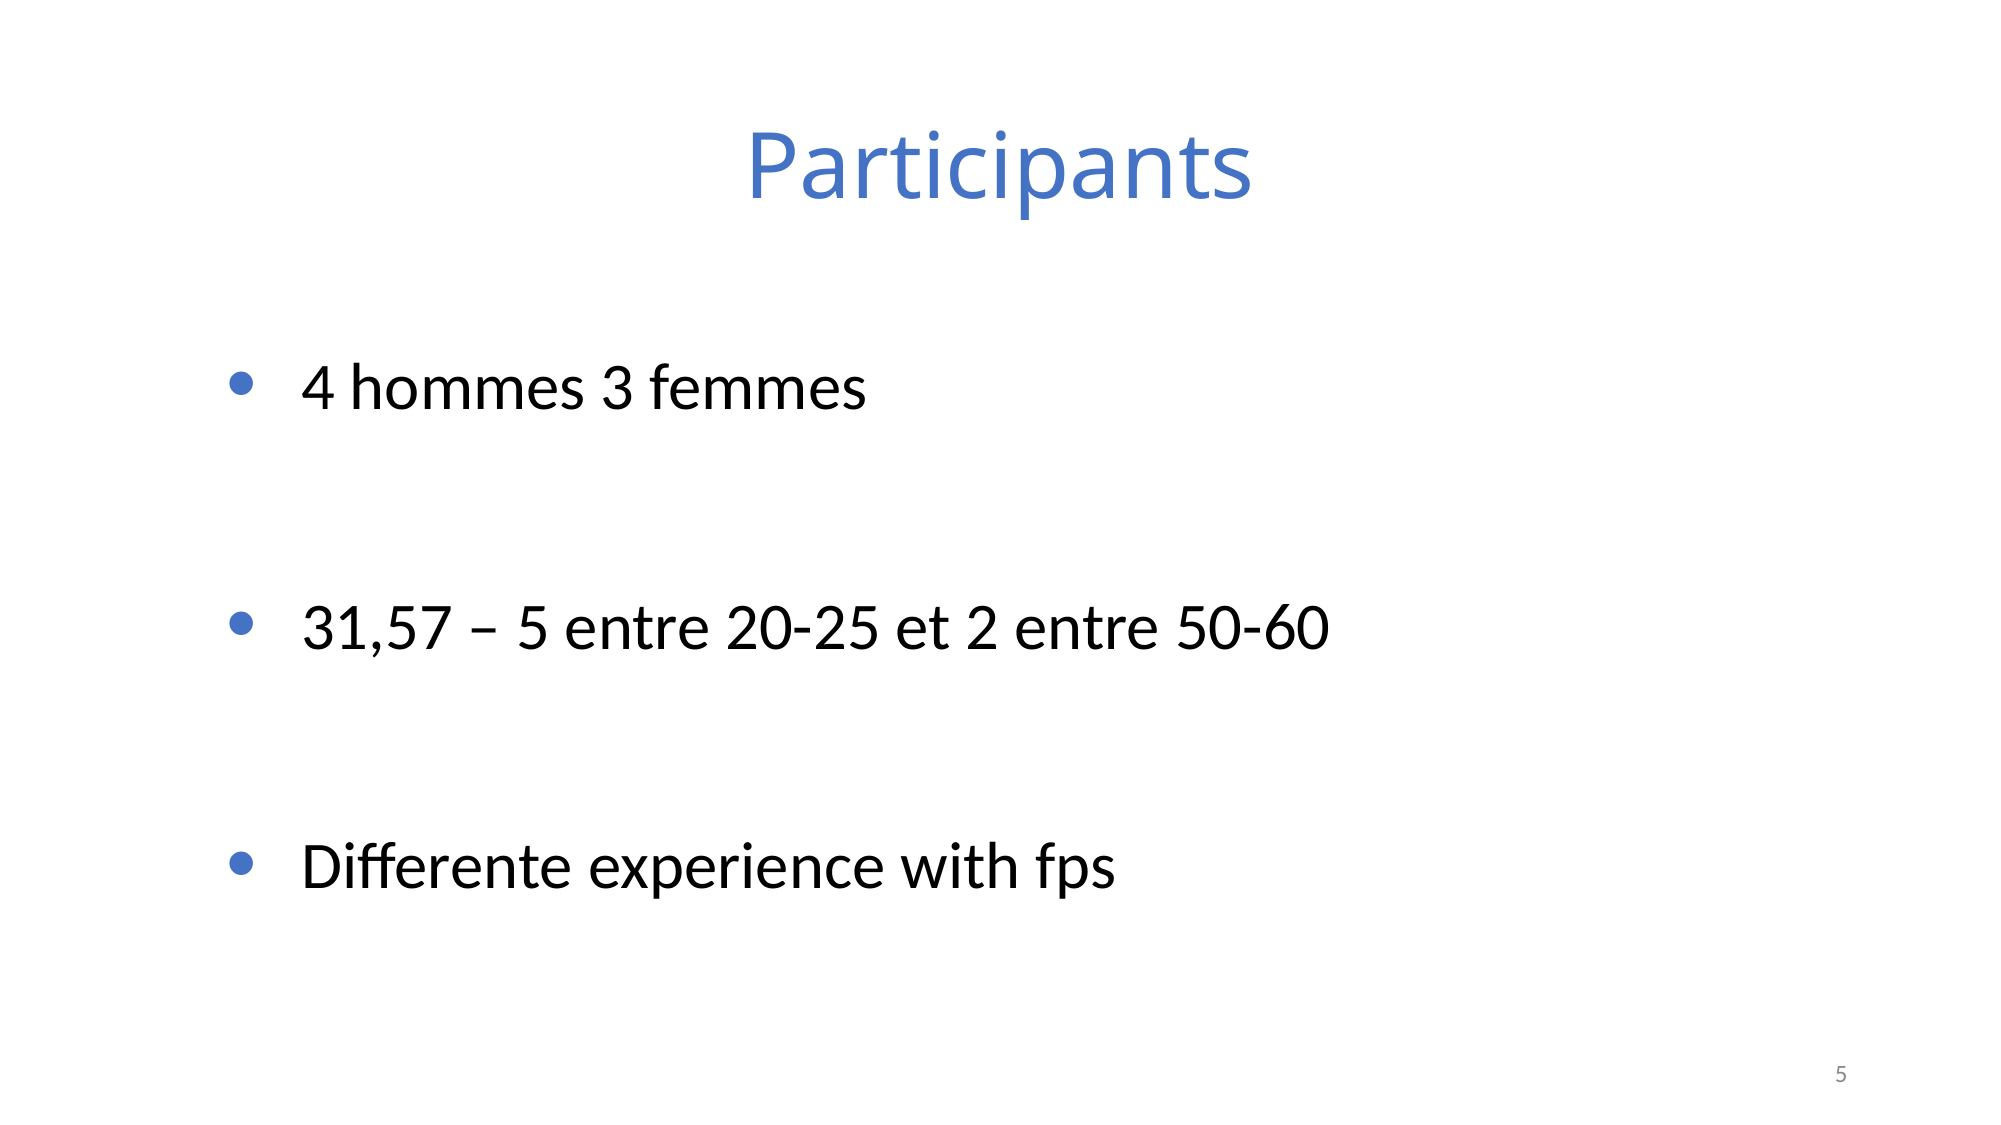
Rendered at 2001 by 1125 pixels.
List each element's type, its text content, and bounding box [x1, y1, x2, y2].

title Participants [137, 59, 1863, 278]
slide_number 5 [1412, 1042, 1863, 1103]
text_box 4 hommes 3 femmes 31,57 – 5 entre 20-25 et 2 entre 50-60 Differente experience with fps [211, 295, 1838, 910]
